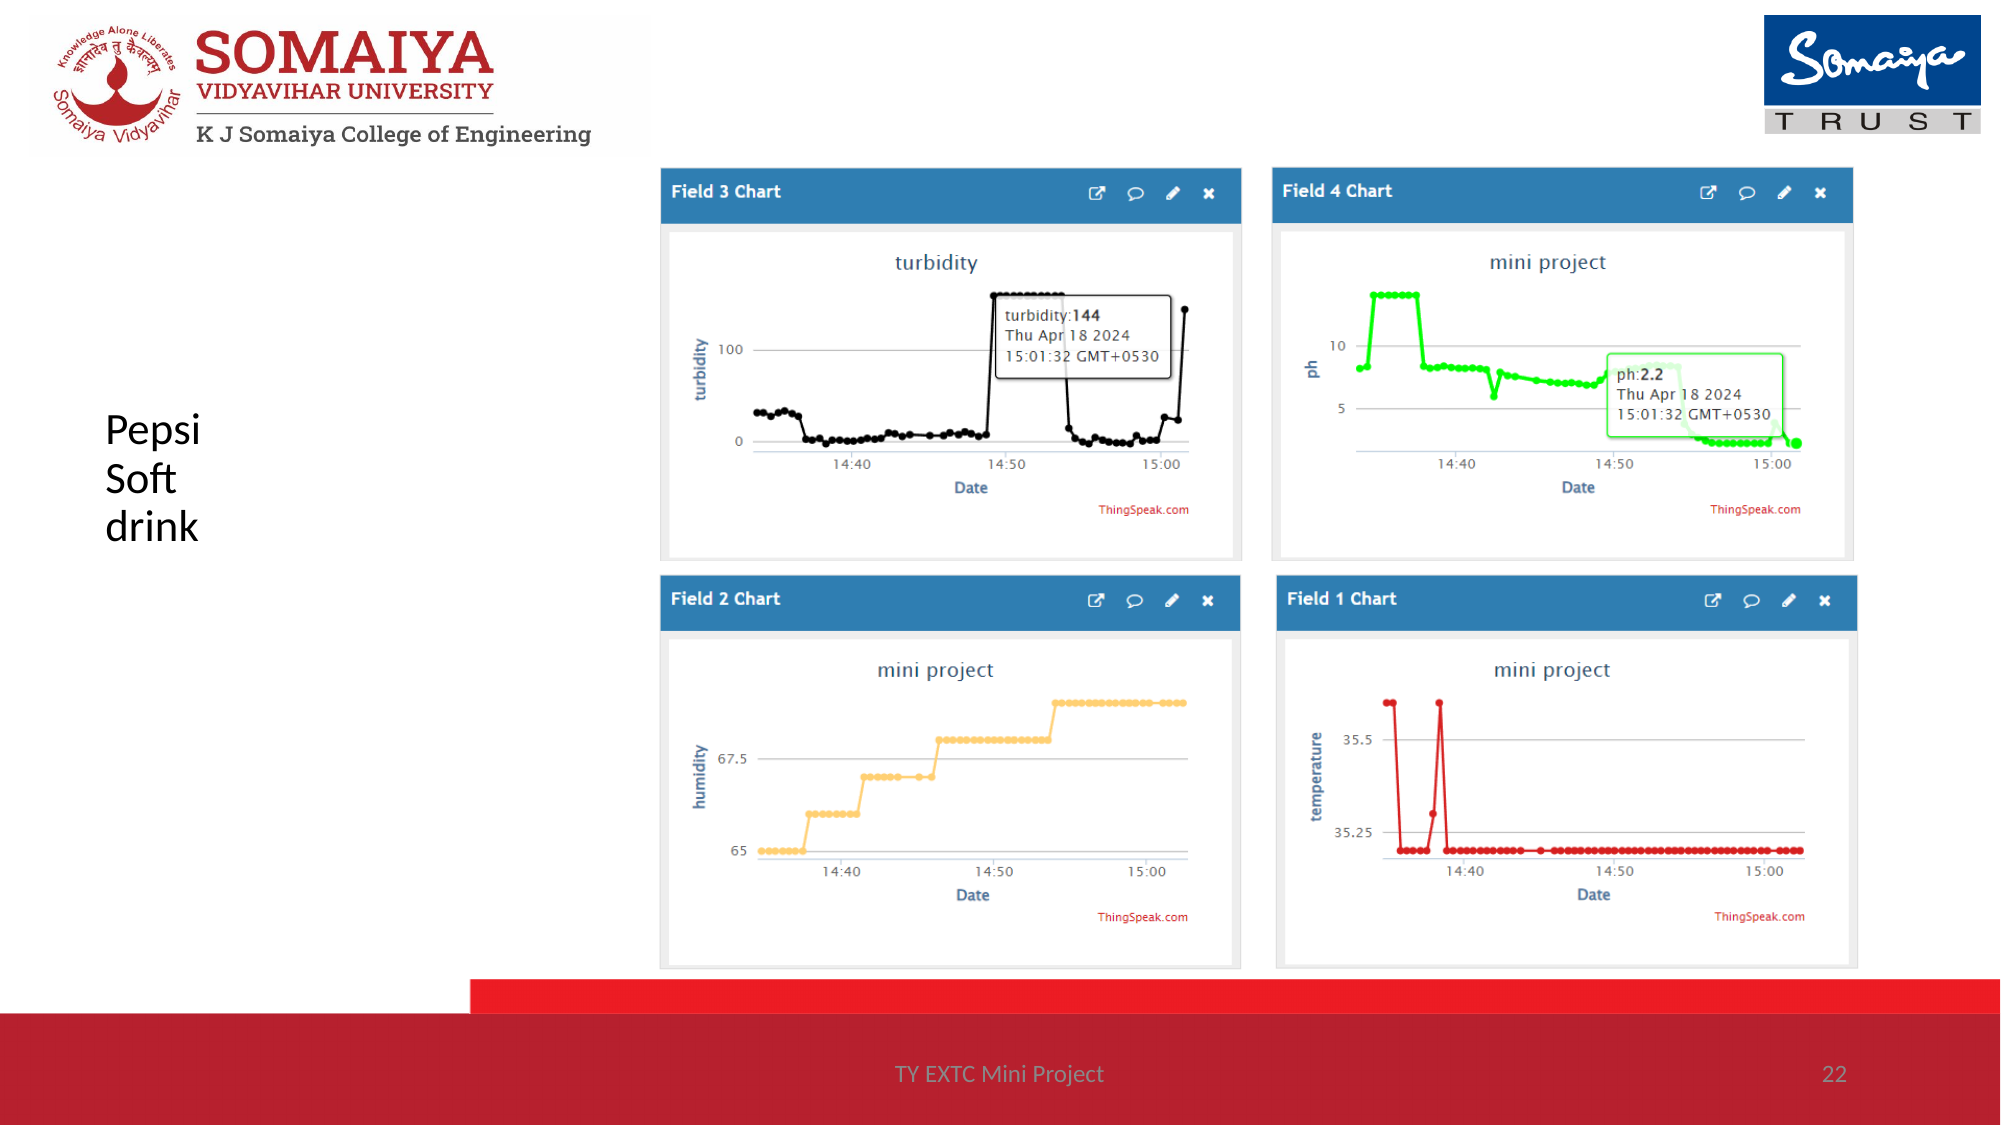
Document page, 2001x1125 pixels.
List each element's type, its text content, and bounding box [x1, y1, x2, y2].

picture [29, 15, 1877, 979]
footer TY EXTC Mini Project [662, 1042, 1338, 1103]
picture [0, 980, 2000, 1125]
picture [1764, 15, 1981, 134]
title Pepsi Soft drink [90, 397, 638, 615]
slide_number 22 [1412, 1042, 1863, 1103]
